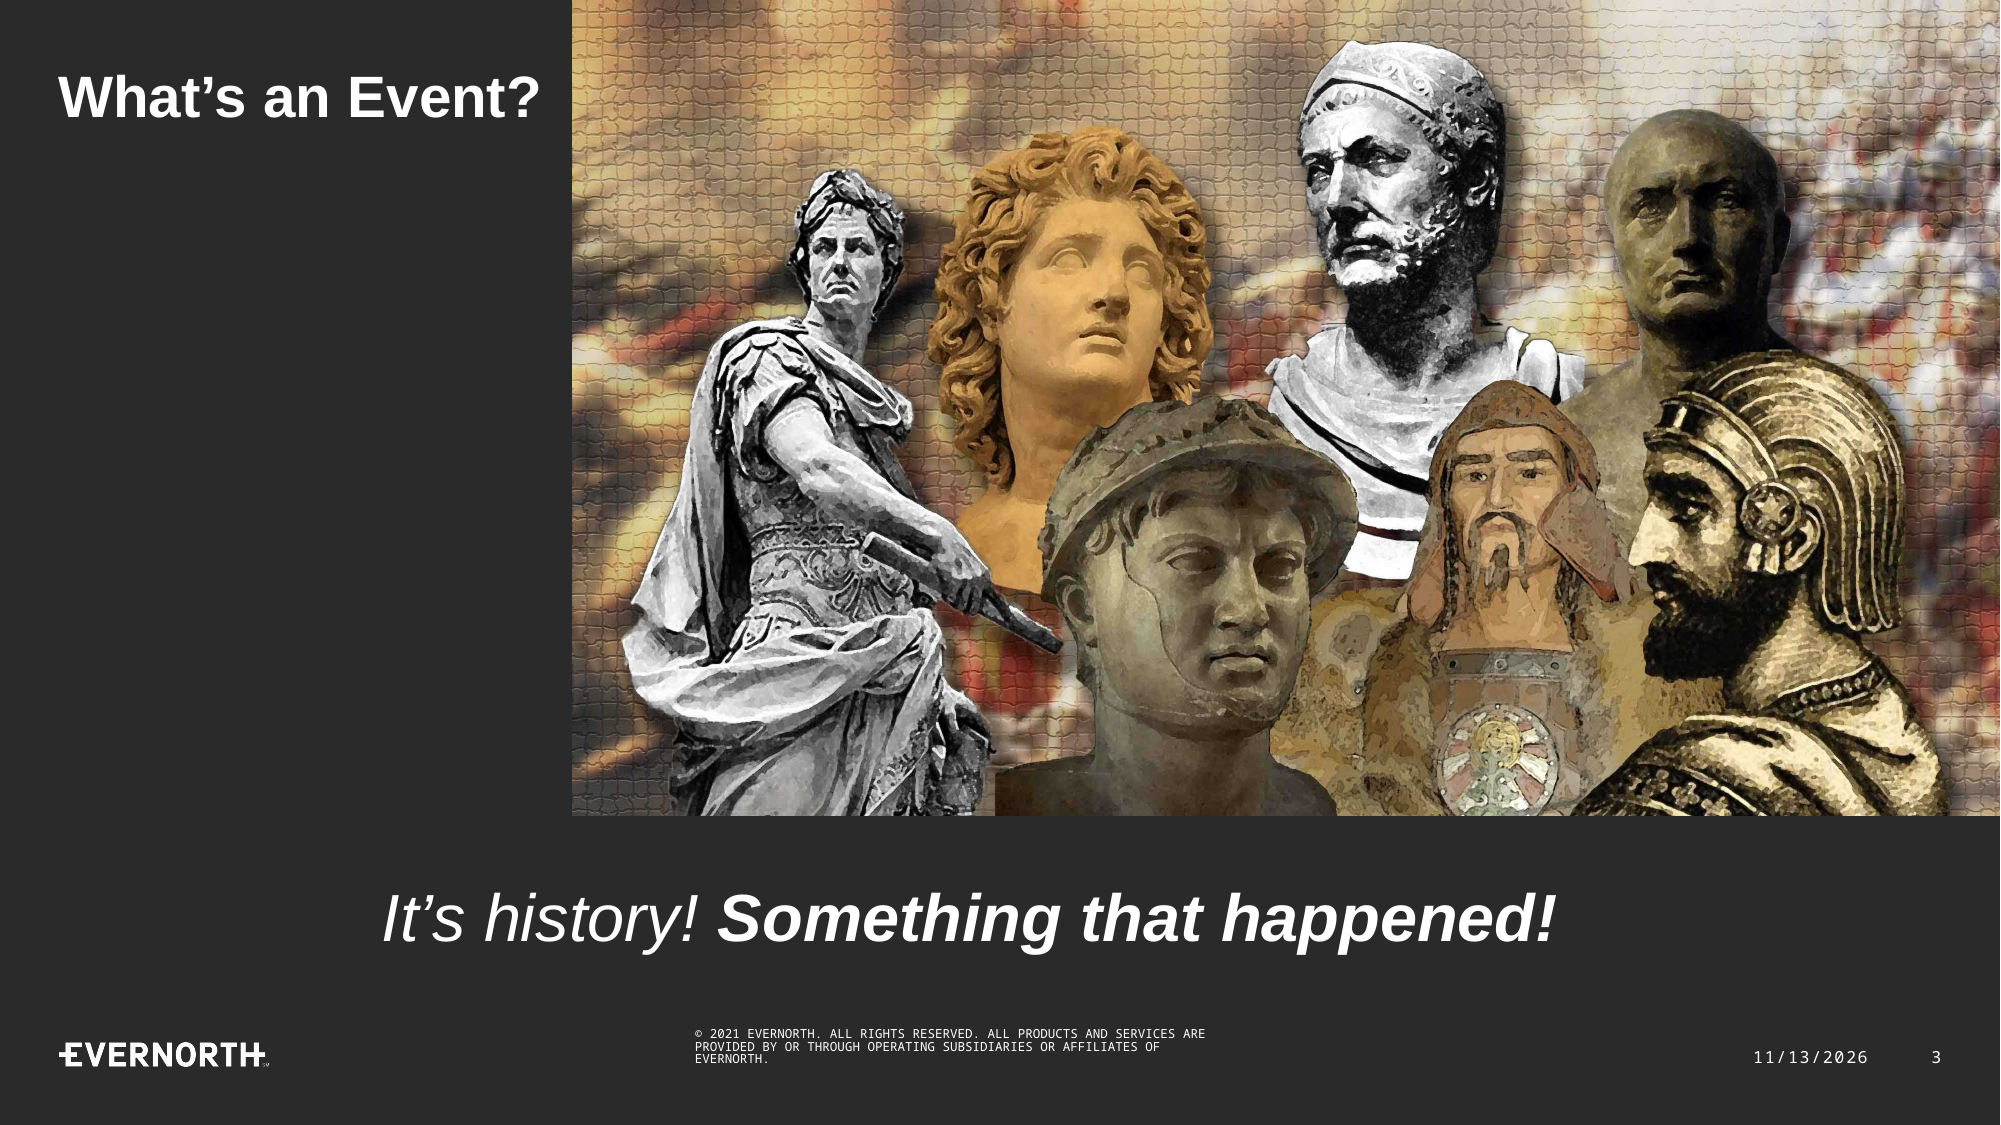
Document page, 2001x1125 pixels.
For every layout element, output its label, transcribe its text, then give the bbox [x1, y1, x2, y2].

picture [572, 0, 2000, 816]
slide_number 3 [1897, 1040, 1942, 1071]
picture [59, 1042, 269, 1067]
list It’s history! Something that happened! [58, 849, 1882, 980]
title What’s an Event? [58, 59, 572, 235]
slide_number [1622, 1040, 1868, 1071]
